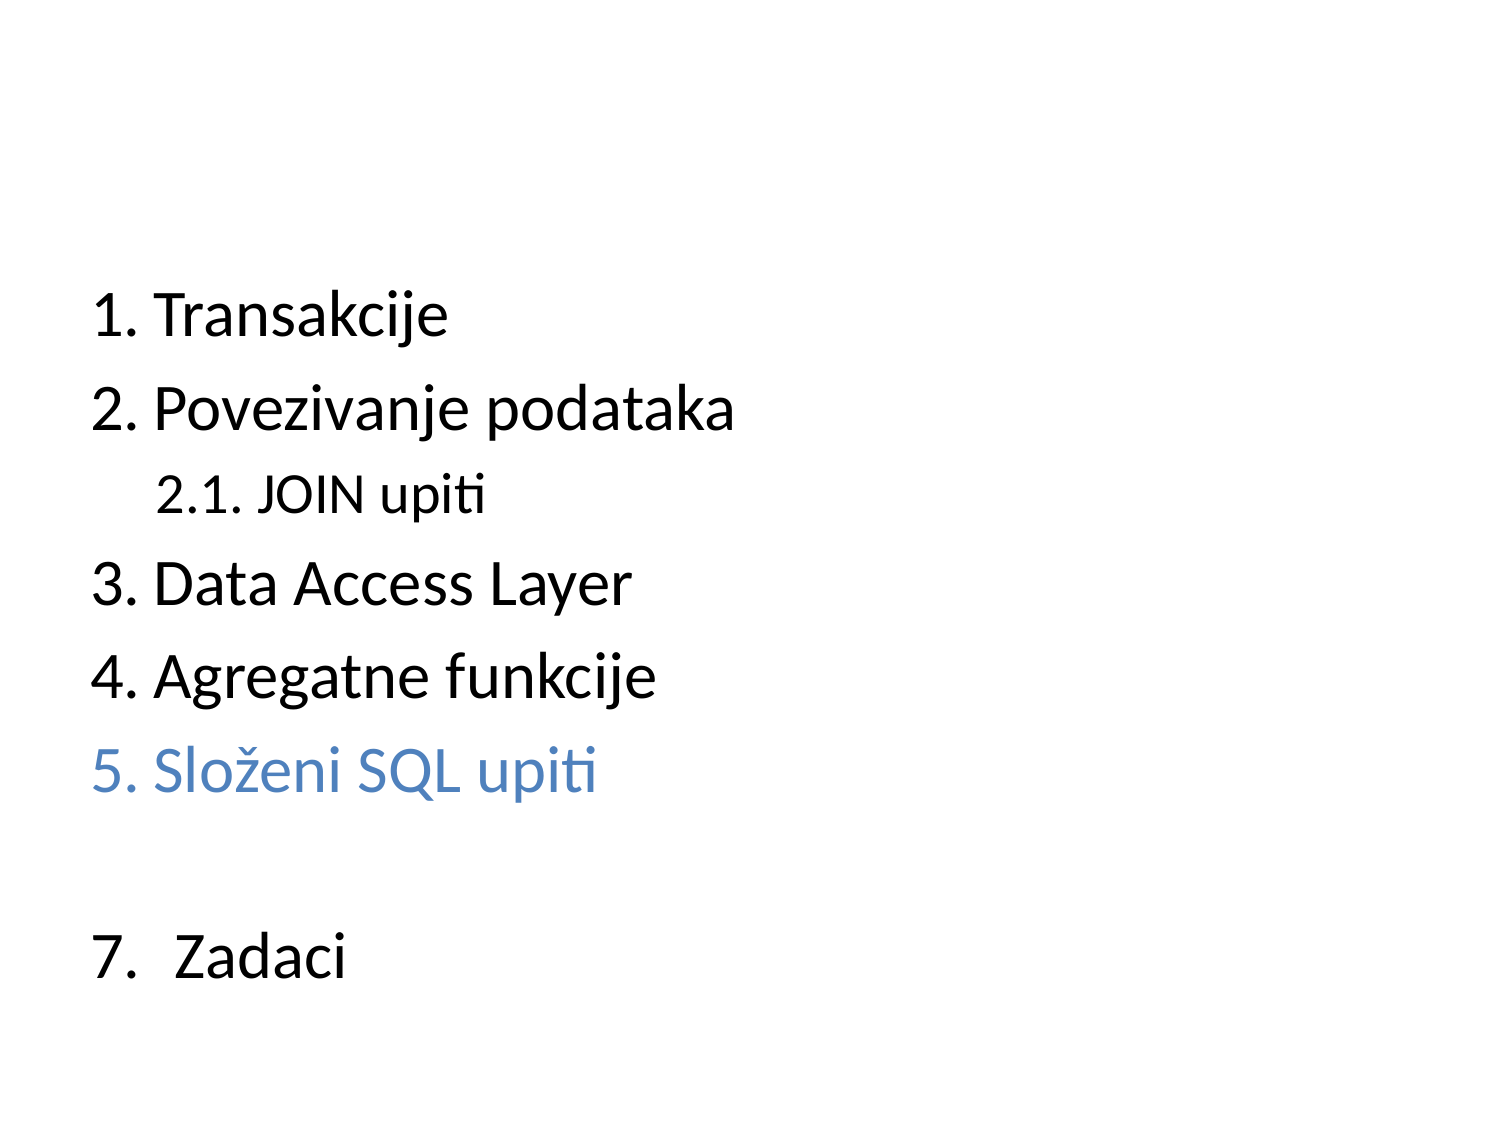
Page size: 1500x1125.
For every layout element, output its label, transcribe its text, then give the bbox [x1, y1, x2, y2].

list Transakcije Povezivanje podataka 2.1. JOIN upiti Data Access Layer Agregatne funkcije Složeni SQL upiti Zadaci [75, 262, 1425, 1005]
